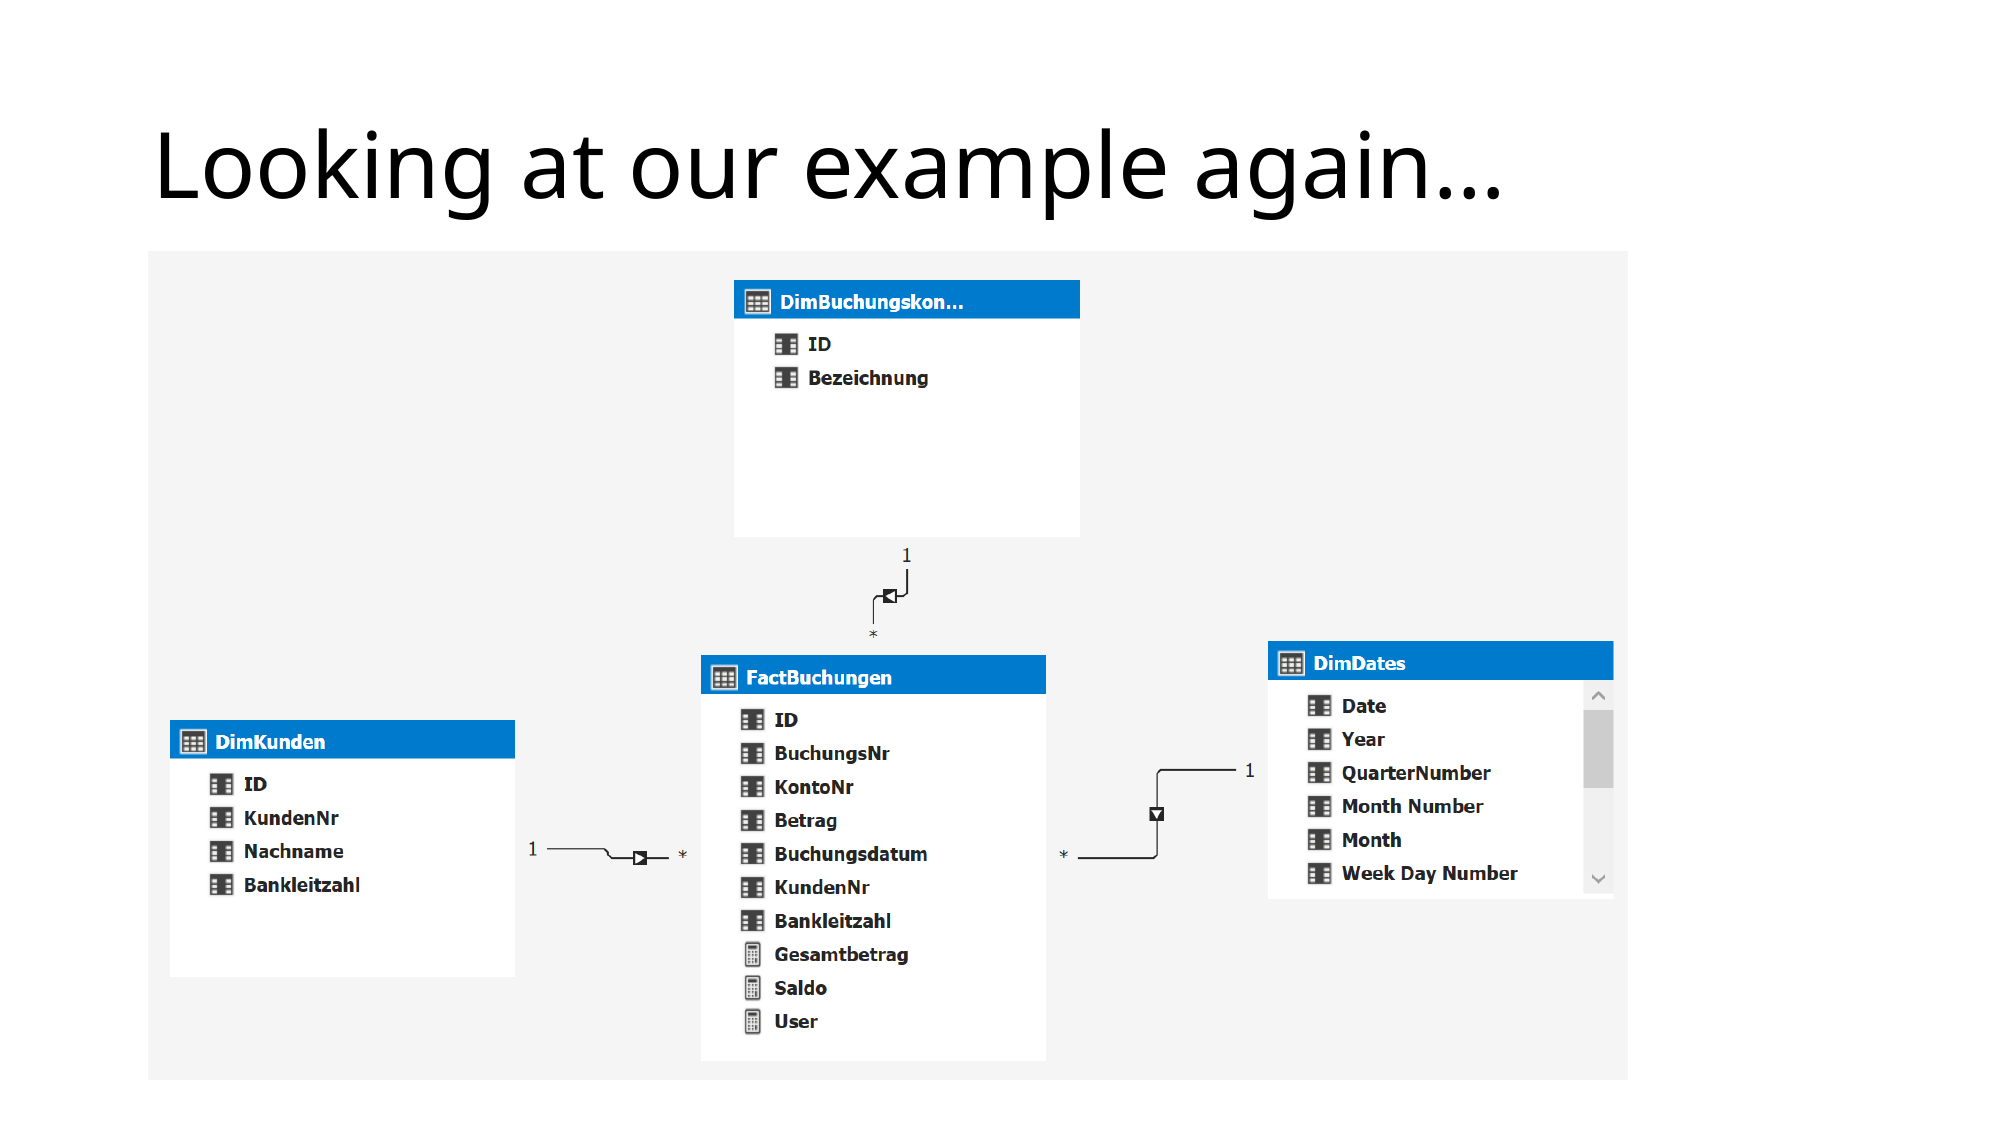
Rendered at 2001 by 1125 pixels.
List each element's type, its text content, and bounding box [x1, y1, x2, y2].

title Looking at our example again… [137, 59, 1863, 278]
picture [148, 251, 1628, 1080]
